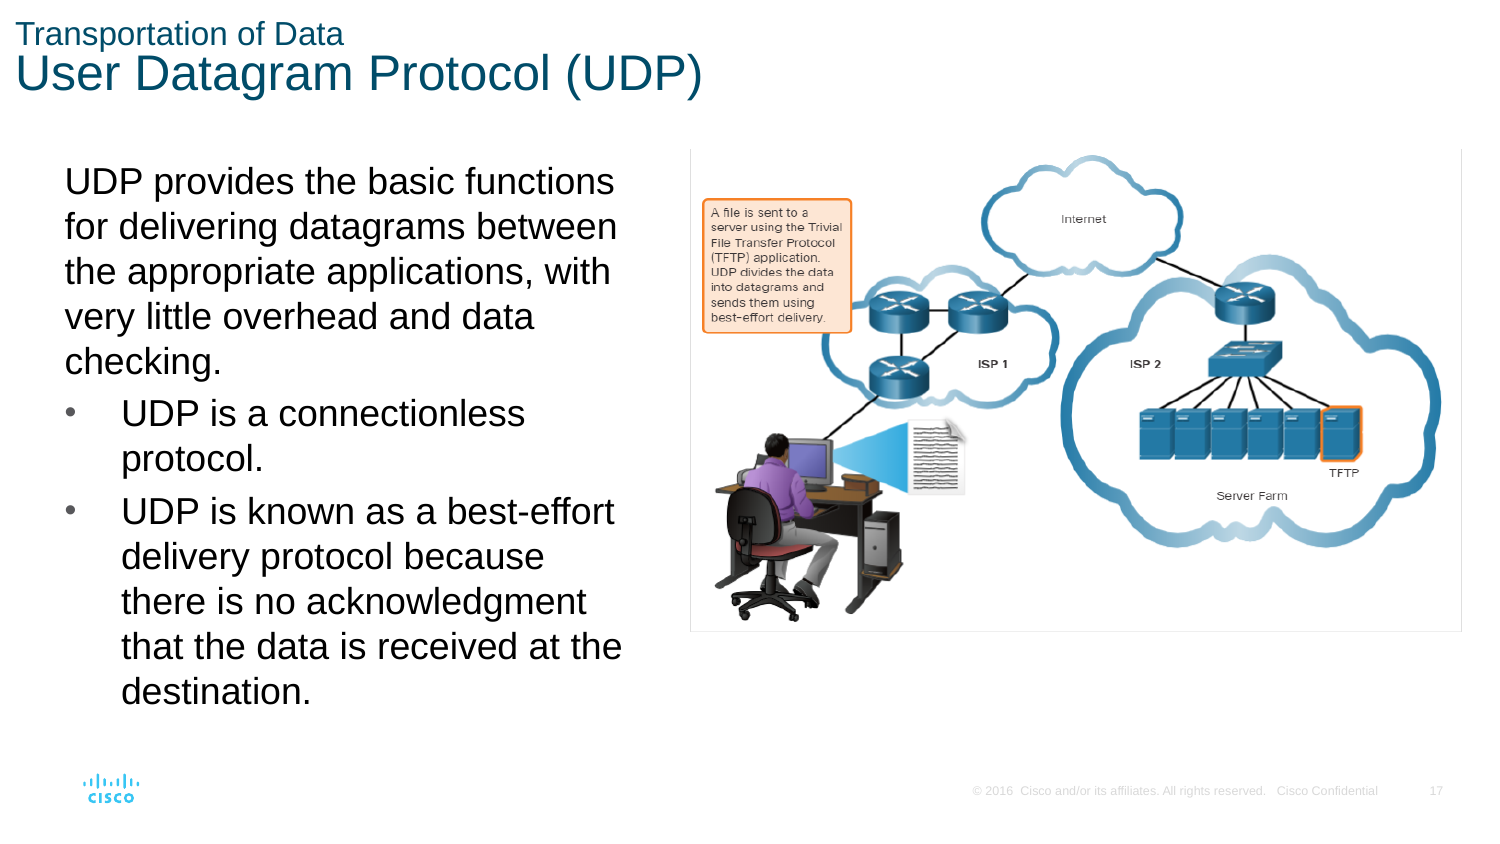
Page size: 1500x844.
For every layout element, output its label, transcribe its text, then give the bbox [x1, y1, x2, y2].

picture [690, 149, 1469, 633]
title Transportation of Data User Datagram Protocol (UDP) [0, 0, 1369, 121]
list UDP provides the basic functions for delivering datagrams between the appropriate applications, with very little overhead and data checking. UDP is a connectionless protocol. UDP is known as a best-effort delivery protocol because there is no acknowledgment that the data is received at the destination. [49, 149, 643, 744]
